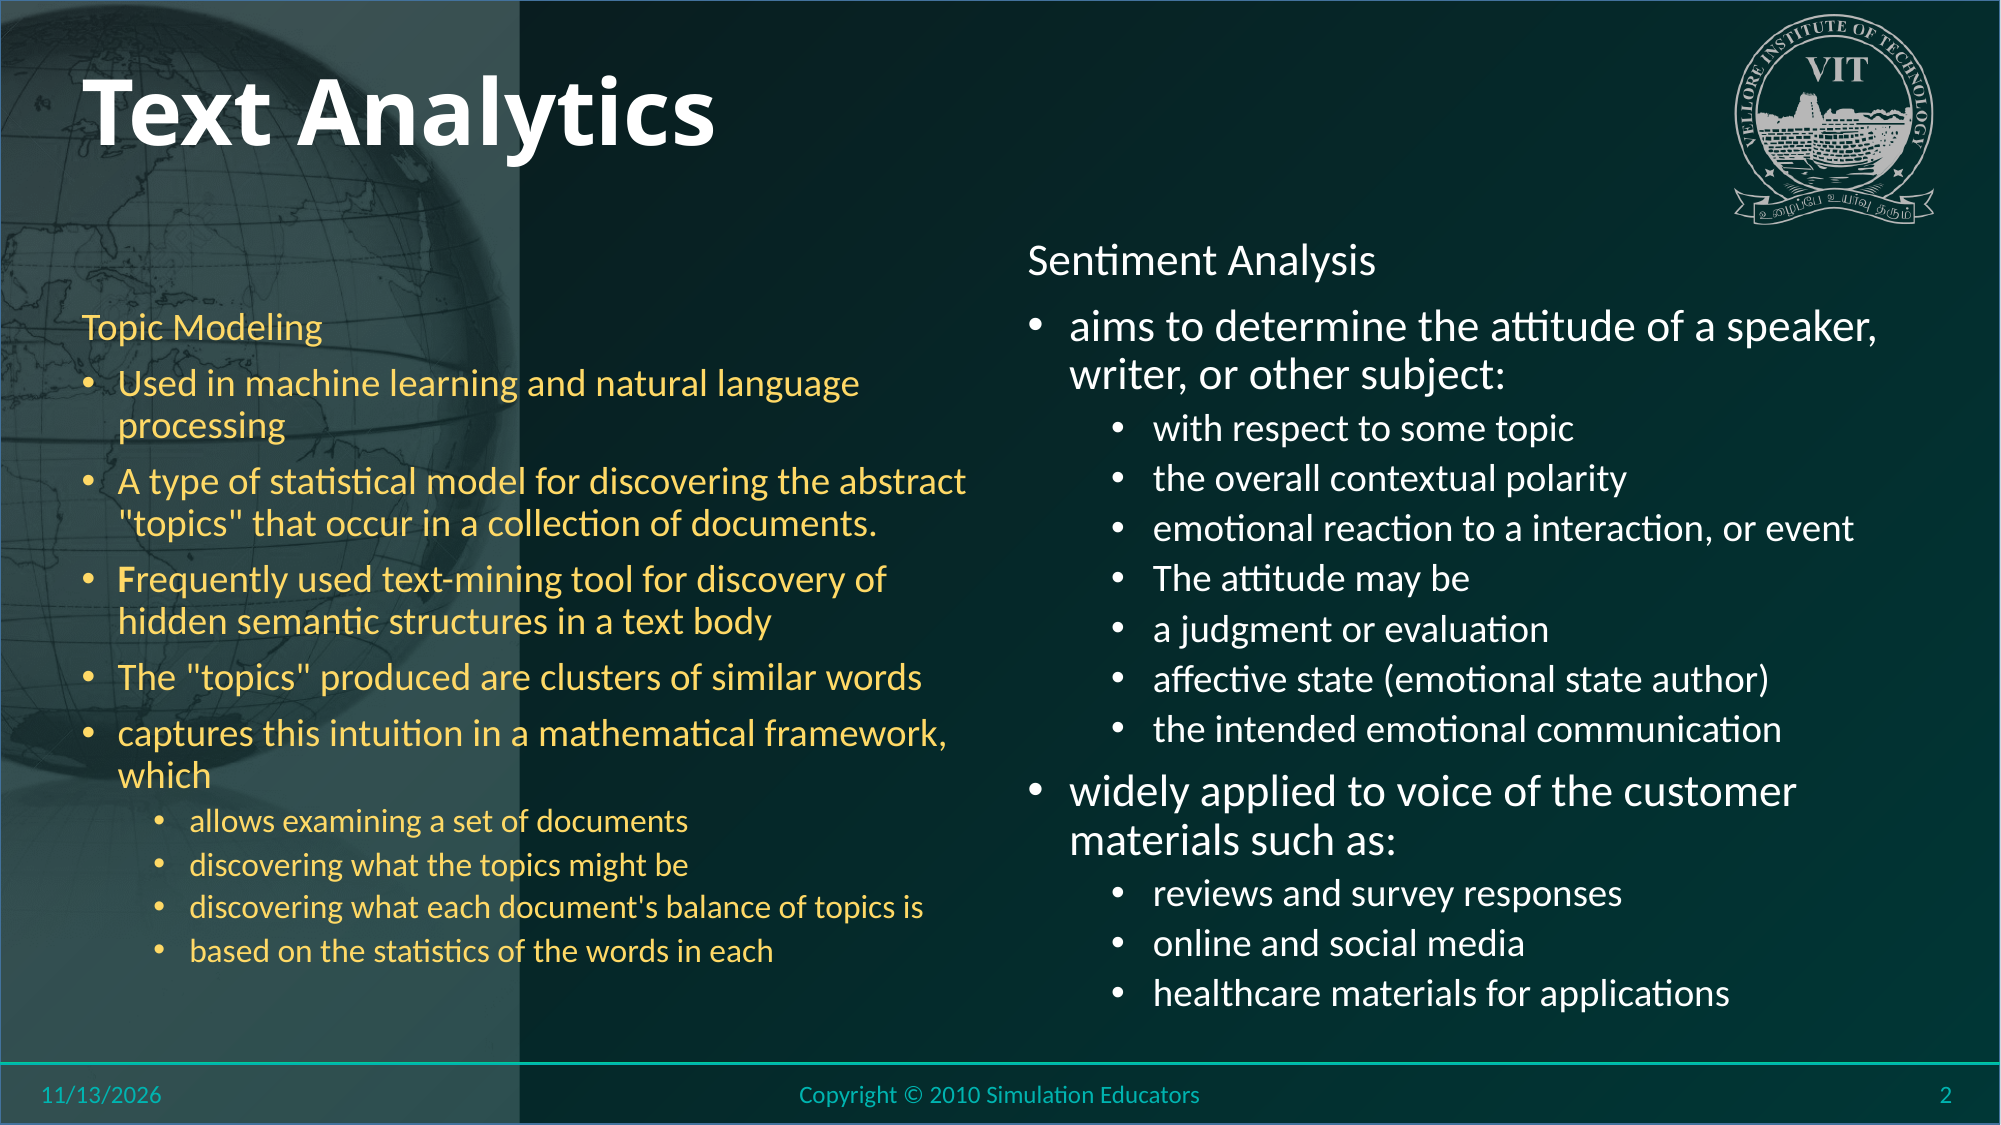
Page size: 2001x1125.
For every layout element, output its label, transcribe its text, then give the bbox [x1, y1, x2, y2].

slide_number 2 [1517, 1064, 1968, 1124]
title Text Analytics [66, 15, 1717, 218]
list Topic Modeling Used in machine learning and natural language processing A type of statistical model for discovering the abstract "topics" that occur in a collection of documents. Frequently used text-mining tool for discovery of hidden semantic structures in a text body The "topics" produced are clusters of similar words captures this intuition in a mathematical framework, which allows examining a set of documents discovering what the topics might be discovering what each document's balance of topics is based on the statistics of the words in each [66, 299, 988, 1014]
footer Copyright © 2010 Simulation Educators [662, 1064, 1338, 1124]
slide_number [25, 1064, 476, 1124]
list Sentiment Analysis aims to determine the attitude of a speaker, writer, or other subject: with respect to some topic the overall contextual polarity emotional reaction to a interaction, or event The attitude may be a judgment or evaluation affective state (emotional state author) the intended emotional communication widely applied to voice of the customer materials such as: reviews and survey responses online and social media healthcare materials for applications [1012, 229, 1920, 1031]
